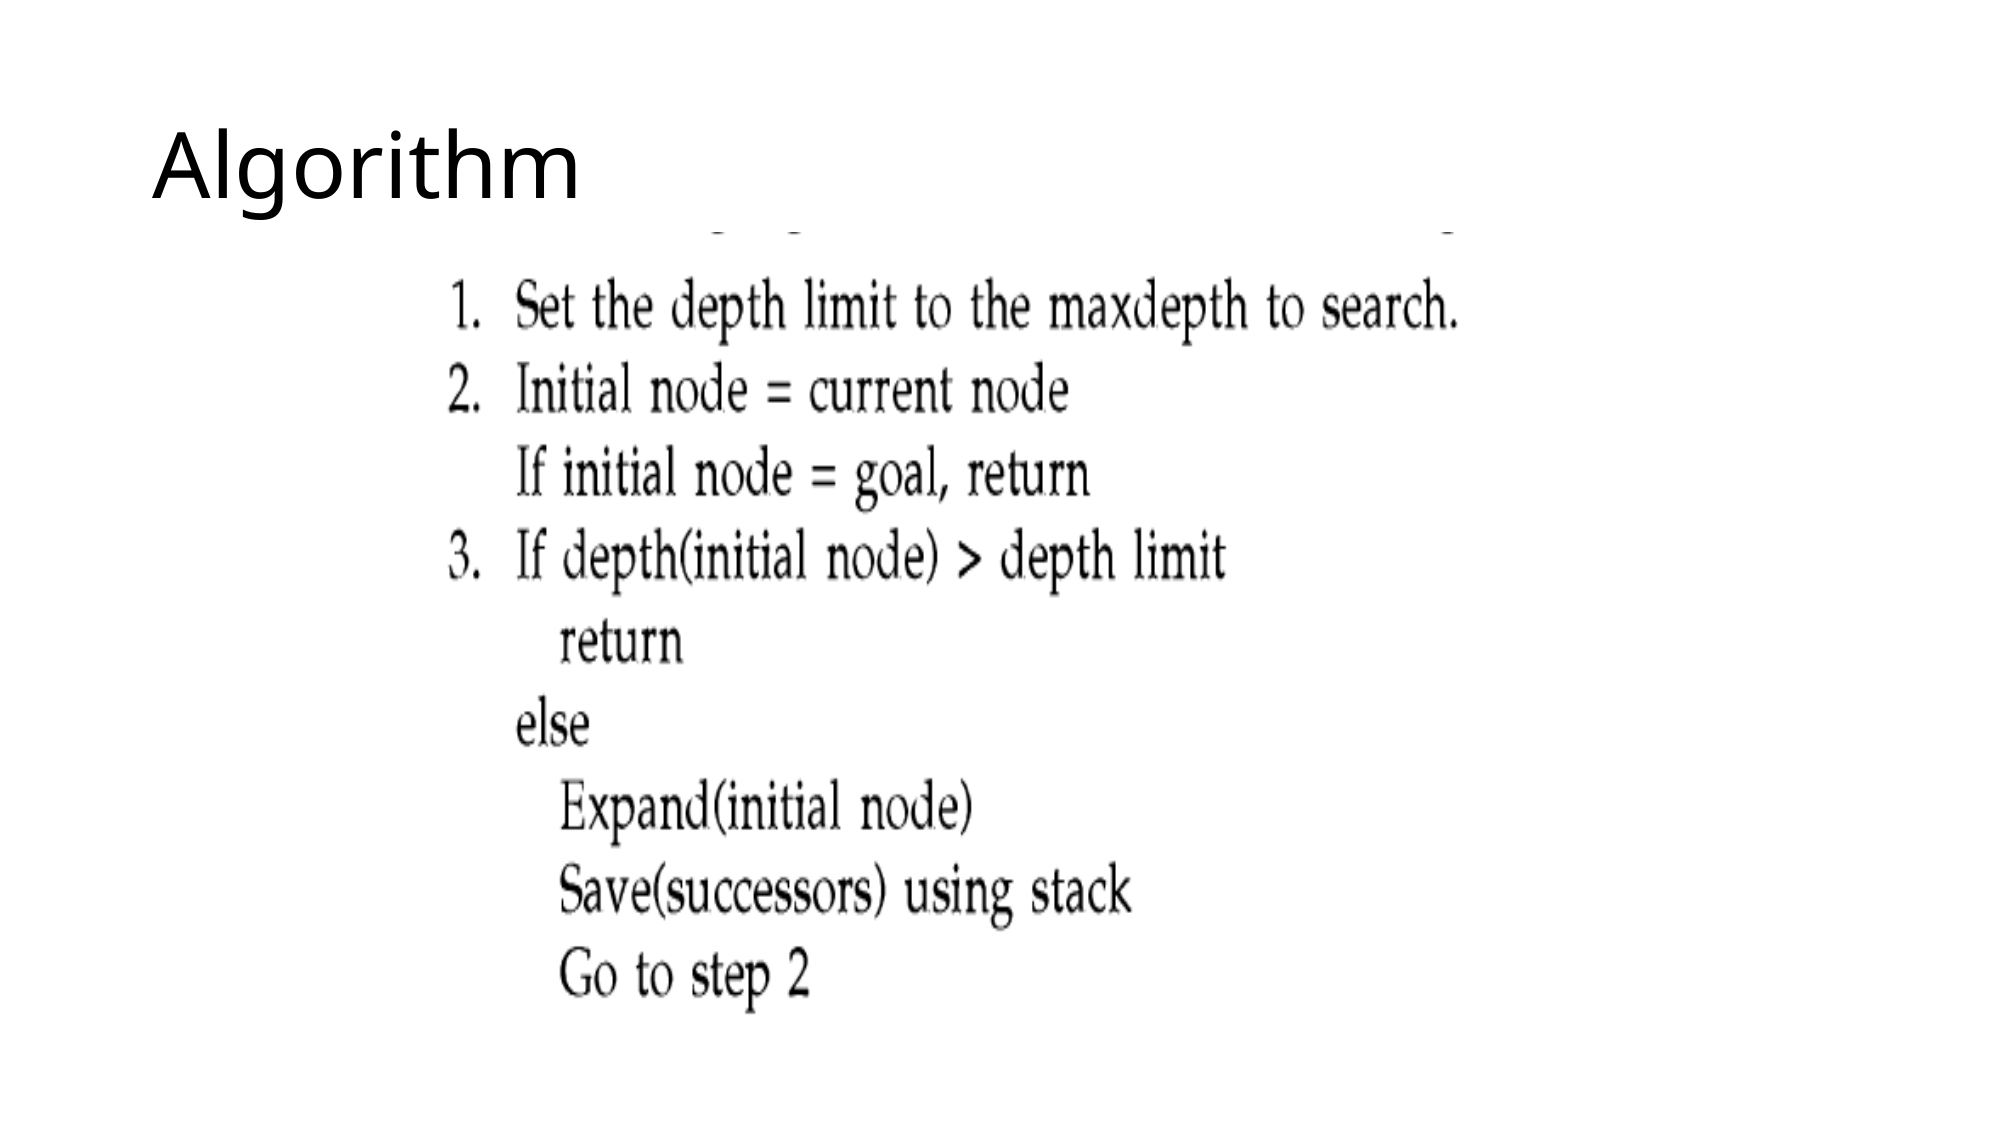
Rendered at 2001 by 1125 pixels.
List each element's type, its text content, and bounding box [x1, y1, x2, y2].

title Algorithm [137, 59, 1863, 278]
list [387, 232, 1522, 1025]
